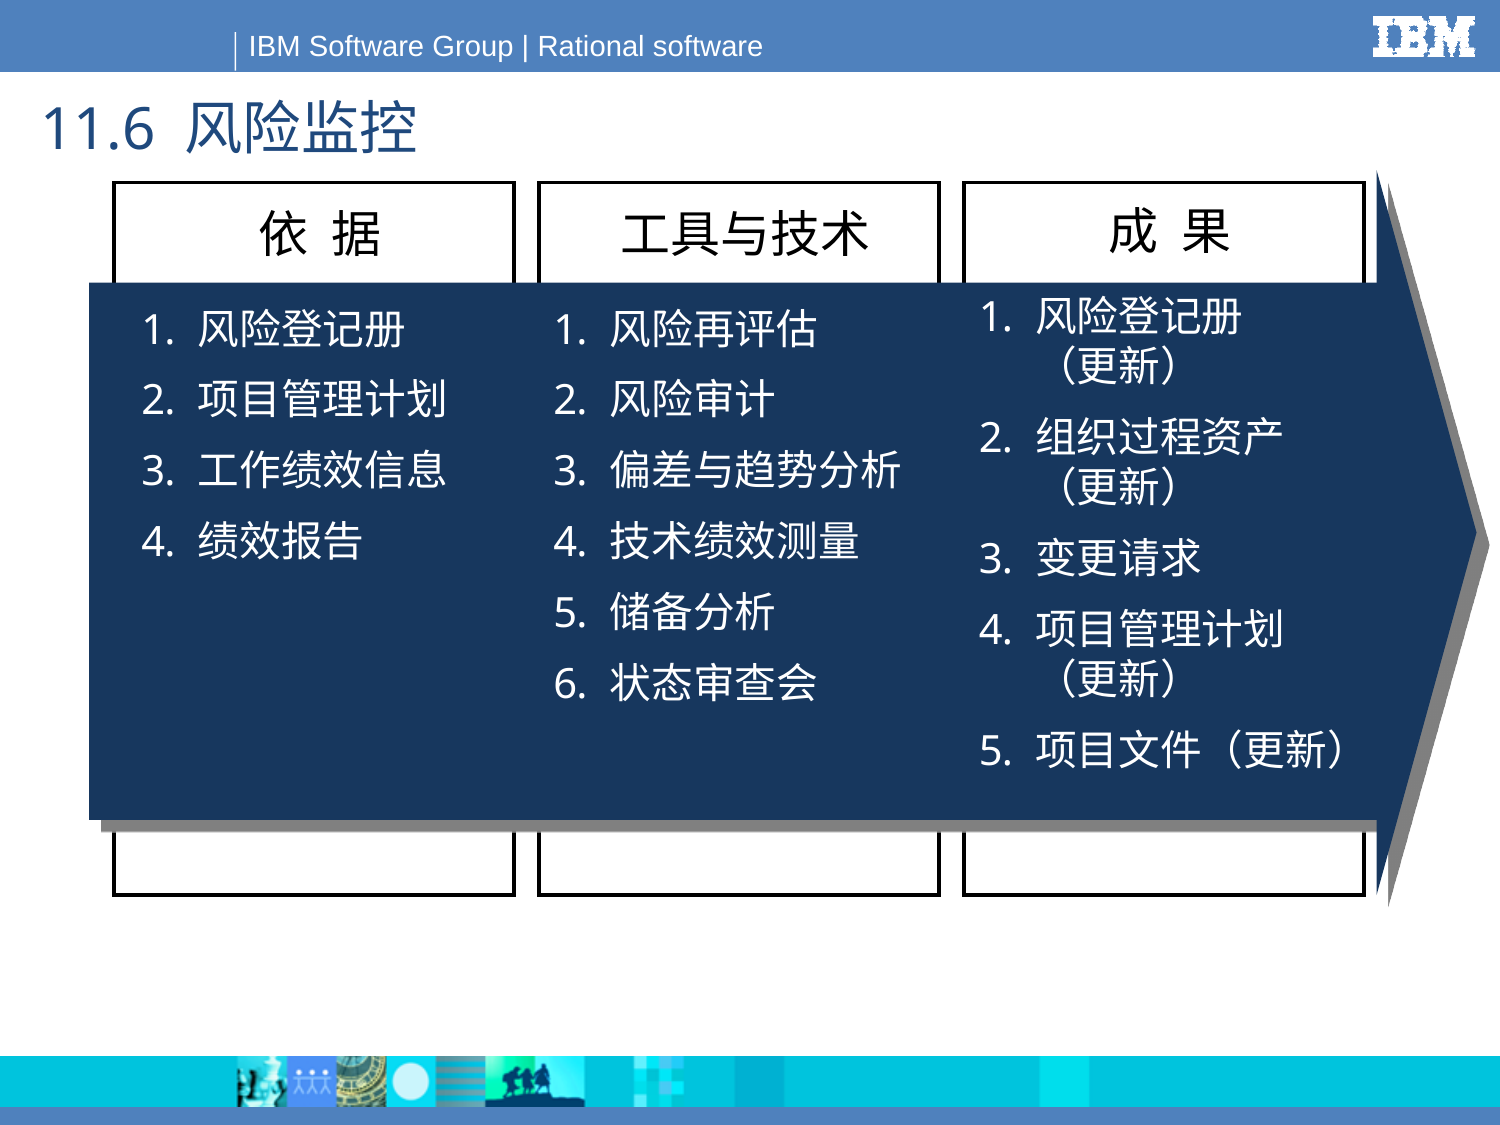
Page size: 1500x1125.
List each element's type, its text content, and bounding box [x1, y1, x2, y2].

text_box 风险再评估 风险审计 偏差与趋势分析 技术绩效测量 储备分析 状态审查会 [538, 295, 952, 785]
text_box [964, 833, 1364, 895]
text_box [114, 833, 514, 895]
text_box [1376, 171, 1477, 896]
picture [0, 1056, 1500, 1107]
text_box [114, 182, 514, 282]
text_box 工具与技术 [589, 195, 902, 270]
text_box [539, 182, 939, 282]
text_box [964, 182, 1364, 282]
text_box 成 果 [1013, 192, 1327, 268]
text_box 风险登记册 项目管理计划 工作绩效信息 绩效报告 [126, 295, 502, 573]
text_box 依 据 [163, 195, 477, 270]
text_box [539, 833, 939, 895]
text_box 风险登记册 （更新） 组织过程资产 （更新） 变更请求 项目管理计划 （更新） 项目文件（更新） [964, 282, 1402, 781]
text_box [89, 282, 1376, 820]
title 11.6 风险监控 [25, 91, 1477, 171]
